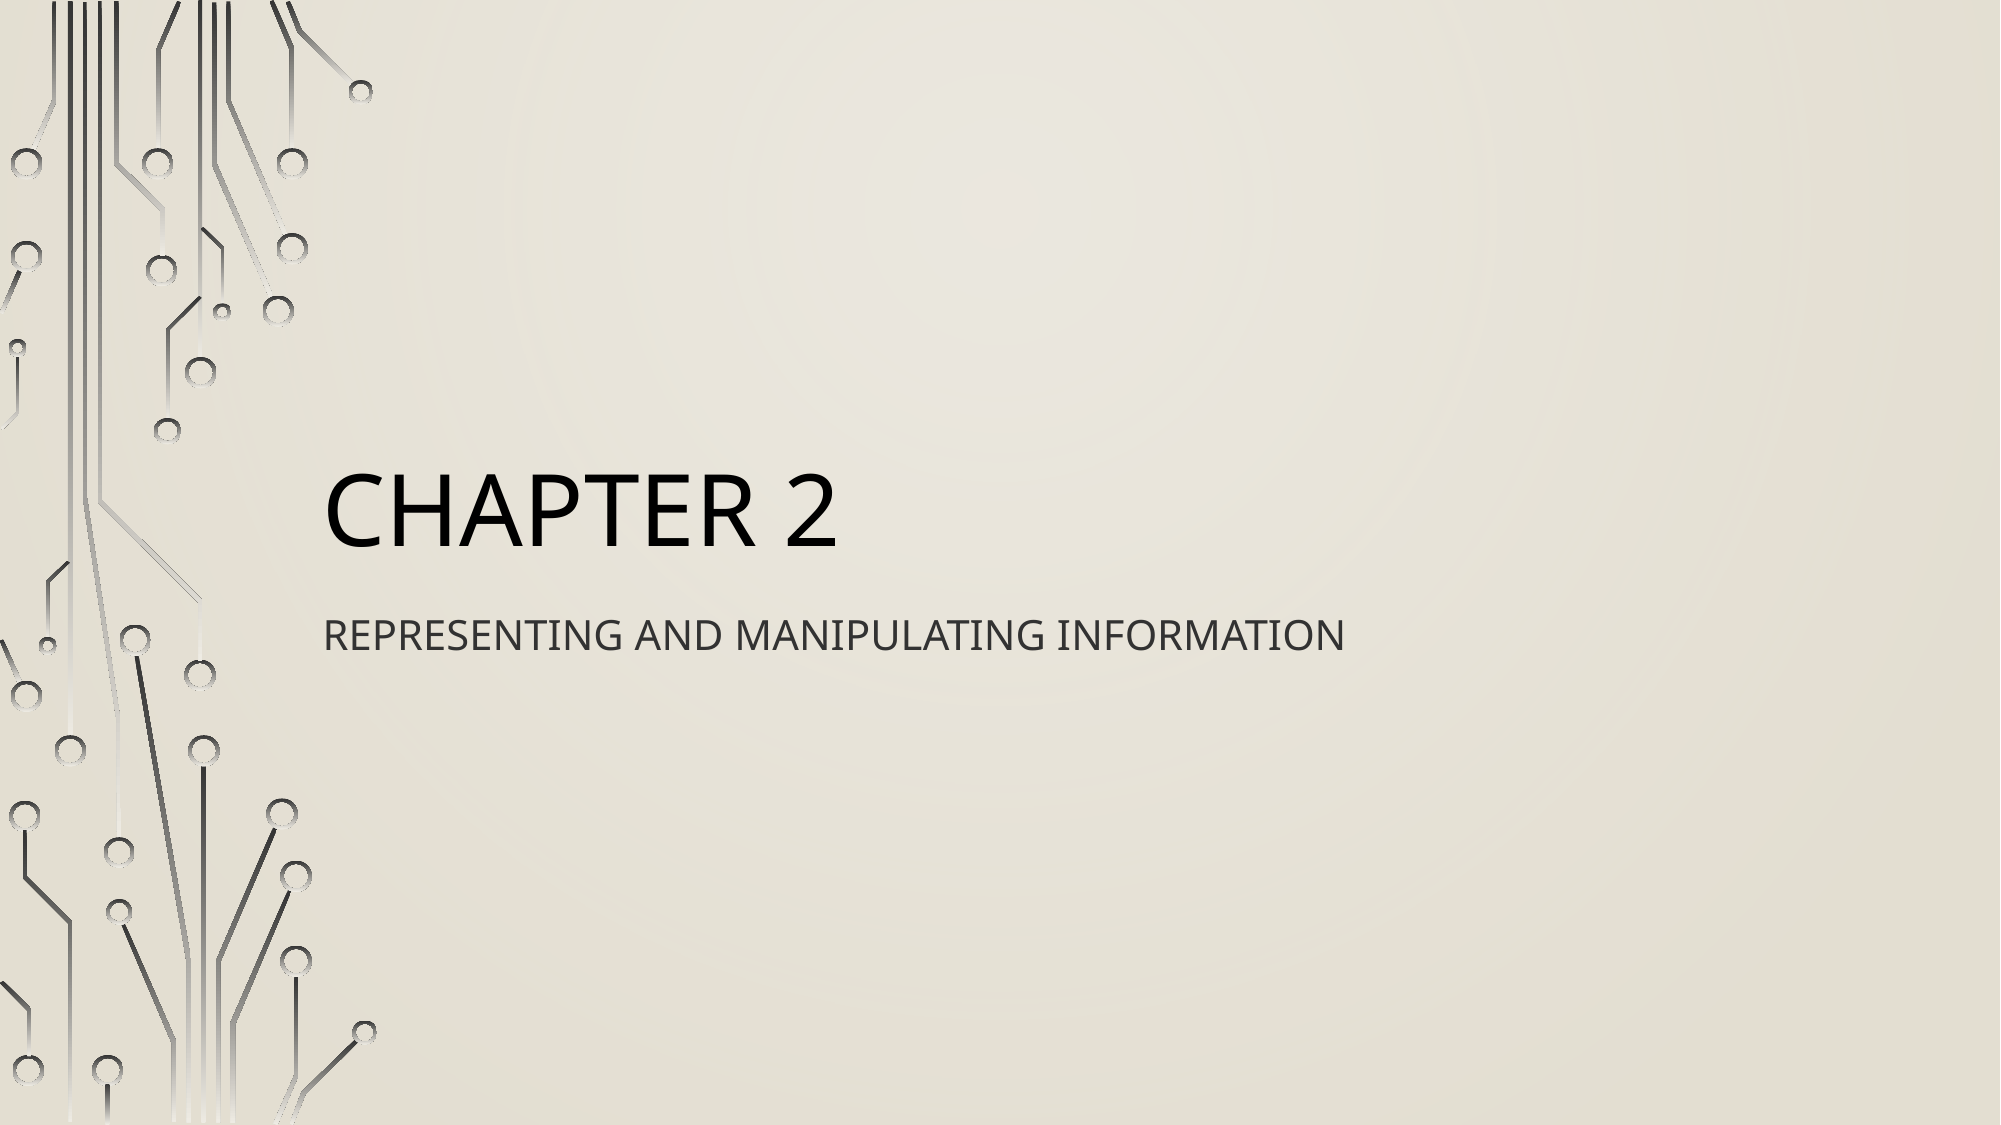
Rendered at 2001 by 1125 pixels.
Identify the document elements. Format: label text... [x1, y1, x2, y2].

title Chapter 2 [307, 184, 1750, 576]
subtitle Representing and Manipulating Information [307, 590, 1750, 863]
